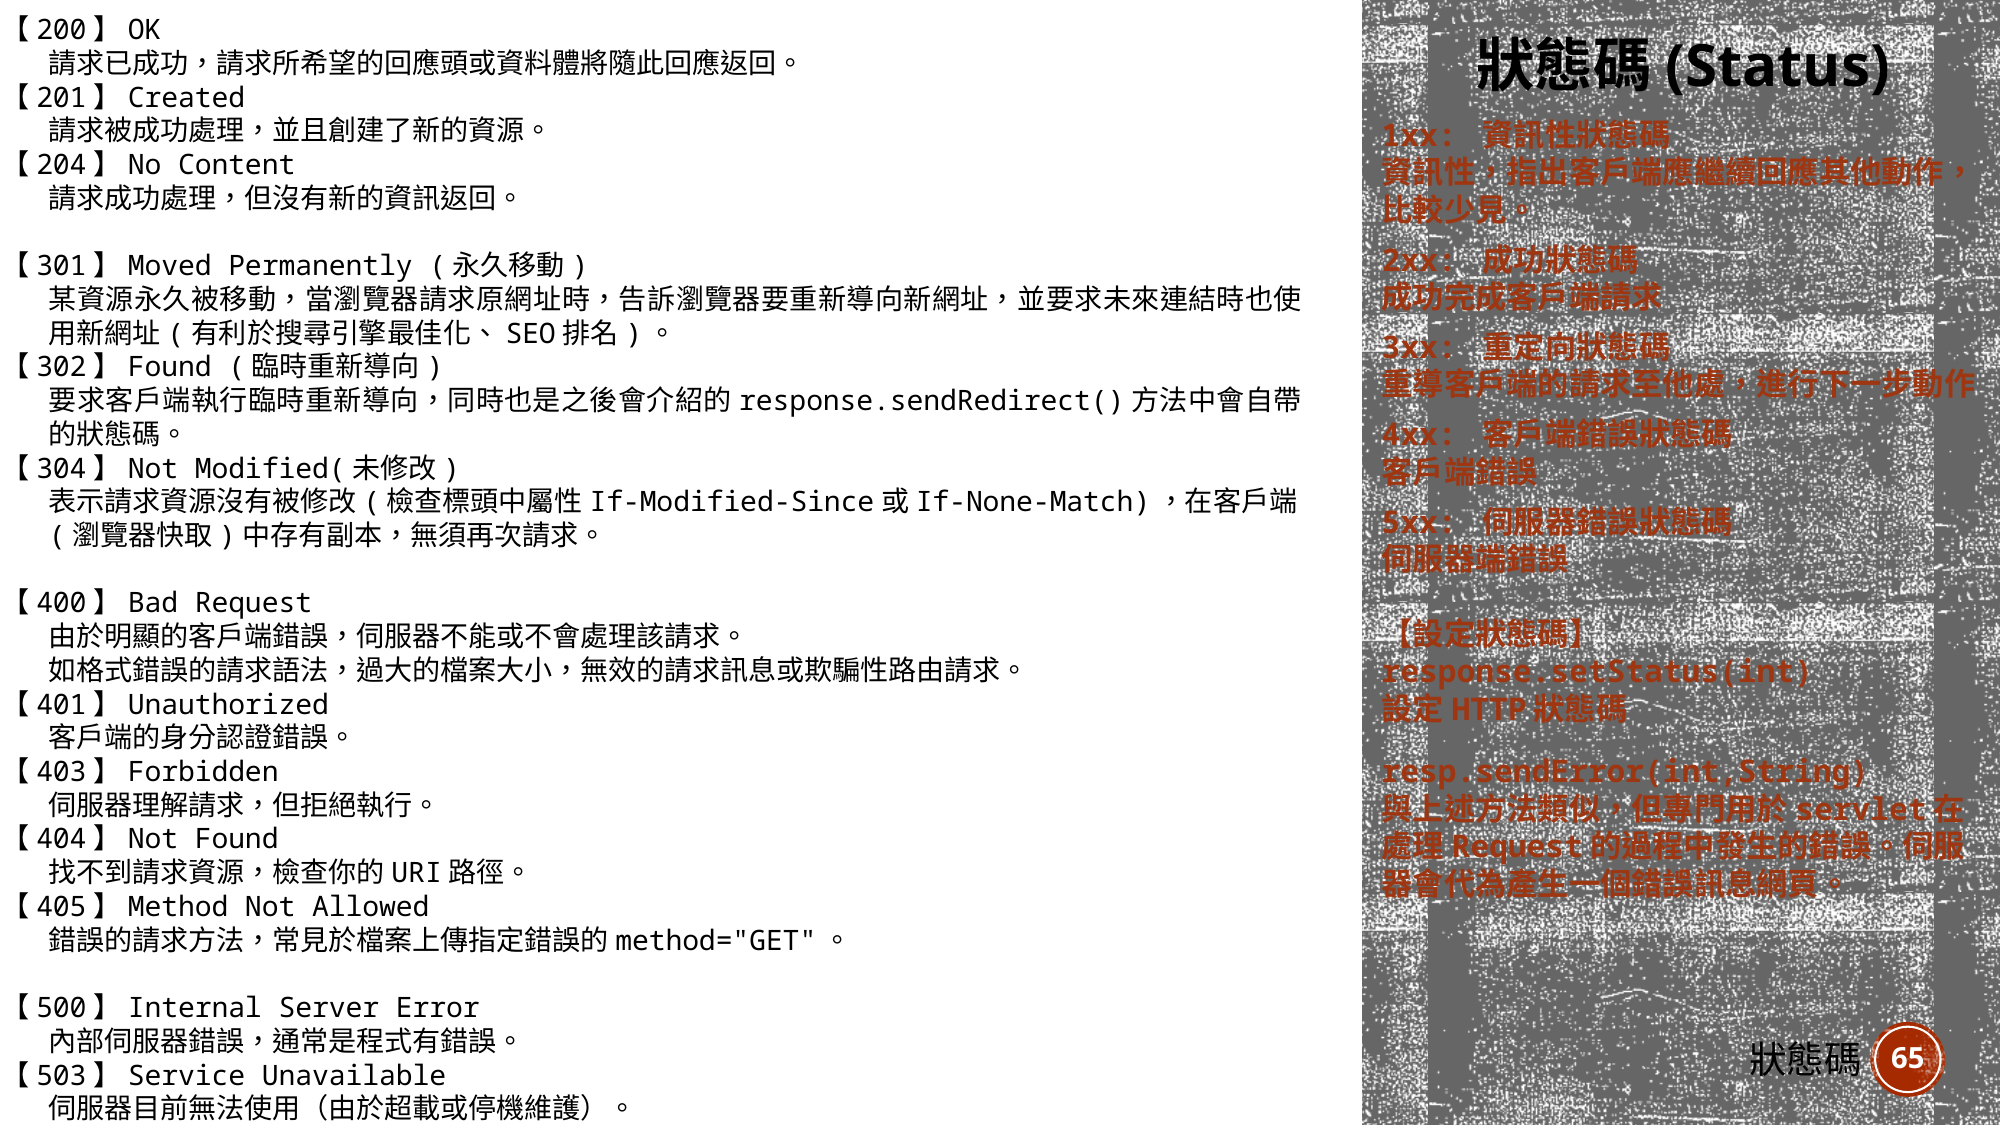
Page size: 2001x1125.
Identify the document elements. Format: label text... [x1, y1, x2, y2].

text_box 狀態碼(Status) [1366, 28, 2000, 107]
text_box 【200】OK 請求已成功，請求所希望的回應頭或資料體將隨此回應返回。 【201】Created 請求被成功處理，並且創建了新的資源。 【204】No Content 請求成功處理，但沒有新的資訊返回。 【301】Moved Permanently (永久移動) 某資源永久被移動，當瀏覽器請求原網址時，告訴瀏覽器要重新導向新網址，並要求未來連結時也使用新網址(有利於搜尋引擎最佳化、SEO排名)。 【302】Found (臨時重新導向) 要求客戶端執行臨時重新導向，同時也是之後會介紹的response.sendRedirect()方法中會自帶的狀態碼。 【304】Not Modified(未修改) 表示請求資源沒有被修改(檢查標頭中屬性If-Modified-Since或If-None-Match)，在客戶端(瀏覽器快取)中存有副本，無須再次請求。 【400】Bad Request 由於明顯的客戶端錯誤，伺服器不能或不會處理該請求。 如格式錯誤的請求語法，過大的檔案大小，無效的請求訊息或欺騙性路由請求。 【401】Unauthorized 客戶端的身分認證錯誤。 【403】Forbidden 伺服器理解請求，但拒絕執行。 【404】Not Found 找不到請求資源，檢查你的URI路徑。 【405】Method Not Allowed 錯誤的請求方法，常見於檔案上傳指定錯誤的method="GET"。 【500】Internal Server Error 內部伺服器錯誤，通常是程式有錯誤。 【503】Service Unavailable 伺服器目前無法使用（由於超載或停機維護）。 [0, 4, 1317, 1125]
list 1xx: 資訊性狀態碼 資訊性，指出客戶端應繼續回應其他動作，比較少見。 2xx: 成功狀態碼 成功完成客戶端請求 3xx: 重定向狀態碼 重導客戶端的請求至他處，進行下一步動作 4xx: 客戶端錯誤狀態碼 客戶端錯誤 5xx: 伺服器錯誤狀態碼 伺服器端錯誤 【設定狀態碼】 response.setStatus(int) 設定HTTP狀態碼 resp.sendError(int,String) 與上述方法類似，但專門用於servlet在處理Request的過程中發生的錯誤。伺服器會代為產生一個錯誤訊息網頁。 [1366, 107, 2000, 1097]
slide_number 65 [1888, 1028, 1961, 1089]
text_box [1362, 0, 2000, 1125]
text_box 狀態碼 [1722, 1028, 1888, 1089]
